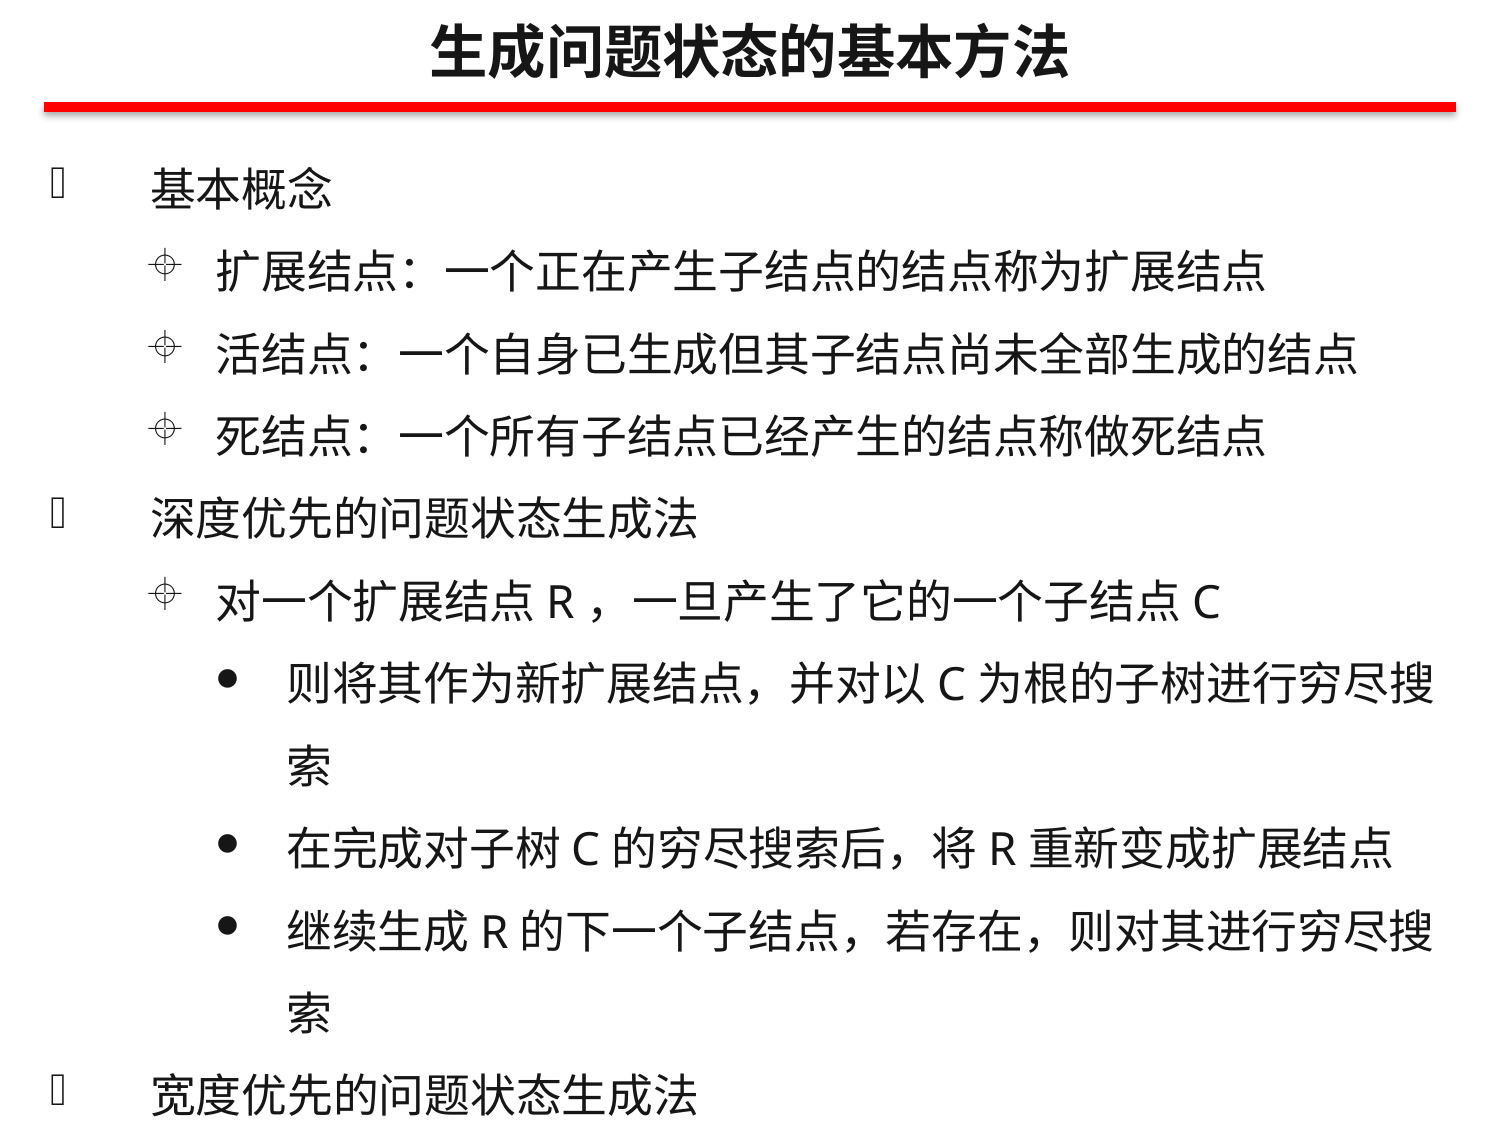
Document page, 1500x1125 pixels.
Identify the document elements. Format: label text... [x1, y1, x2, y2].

title 生成问题状态的基本方法 [0, 7, 1500, 100]
list 基本概念 扩展结点：一个正在产生子结点的结点称为扩展结点 活结点：一个自身已生成但其子结点尚未全部生成的结点 死结点：一个所有子结点已经产生的结点称做死结点 深度优先的问题状态生成法 对一个扩展结点R，一旦产生了它的一个子结点C 则将其作为新扩展结点，并对以C为根的子树进行穷尽搜索 在完成对子树C的穷尽搜索后，将R重新变成扩展结点 继续生成R的下一个子结点，若存在，则对其进行穷尽搜索 宽度优先的问题状态生成法 在一个扩展结点变成死结点之前，它一直是扩展结点 [35, 125, 1495, 1106]
